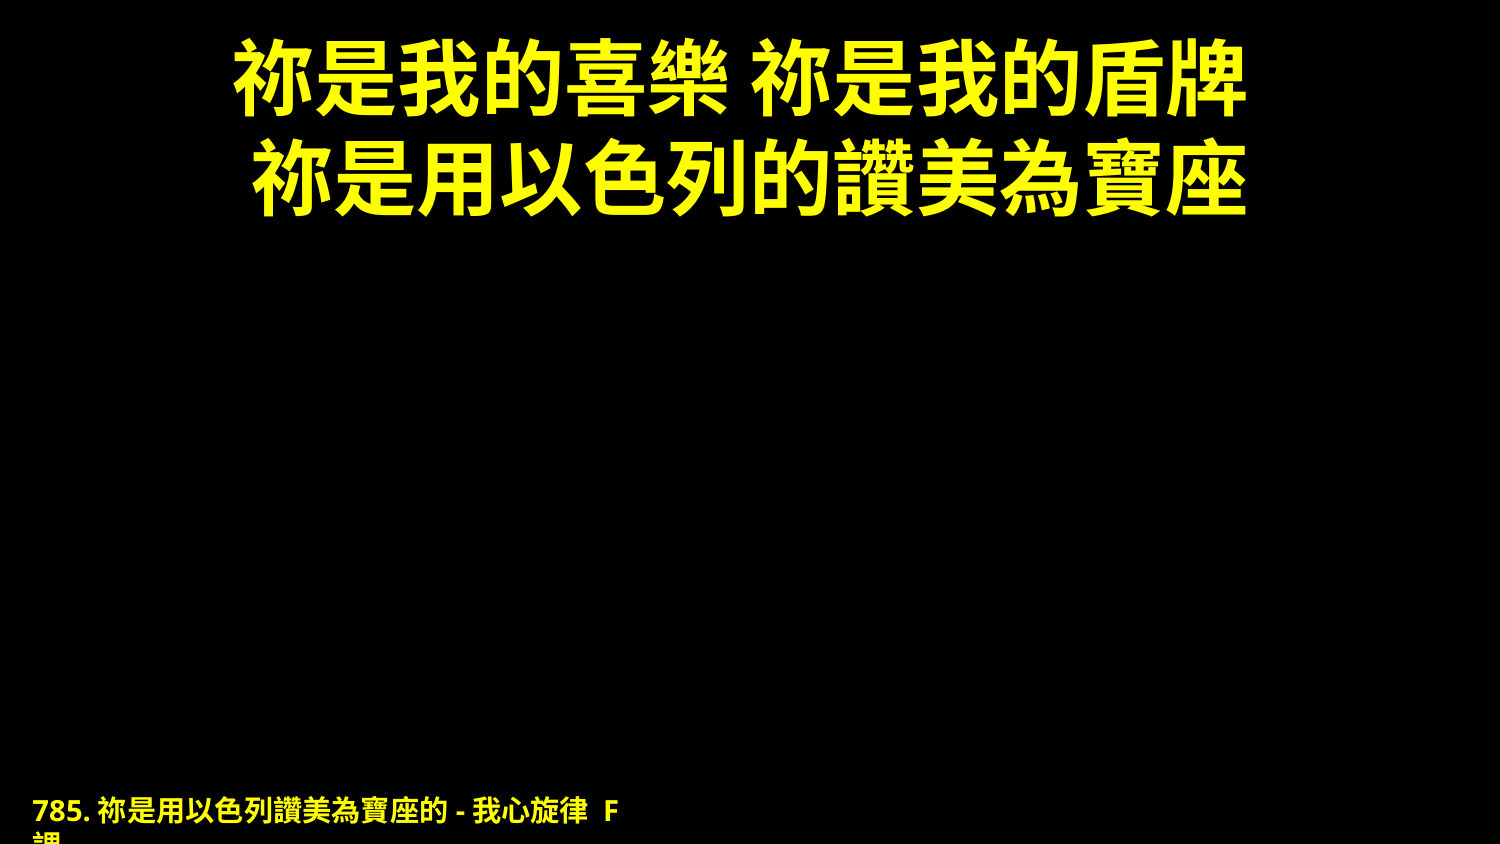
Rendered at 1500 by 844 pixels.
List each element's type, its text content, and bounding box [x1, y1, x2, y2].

title 祢是我的喜樂 祢是我的盾牌 祢是用以色列的讚美為寶座 [0, 55, 1500, 197]
text_box 785.祢是用以色列讚美為寶座的-我心旋律 F調 [17, 784, 656, 844]
